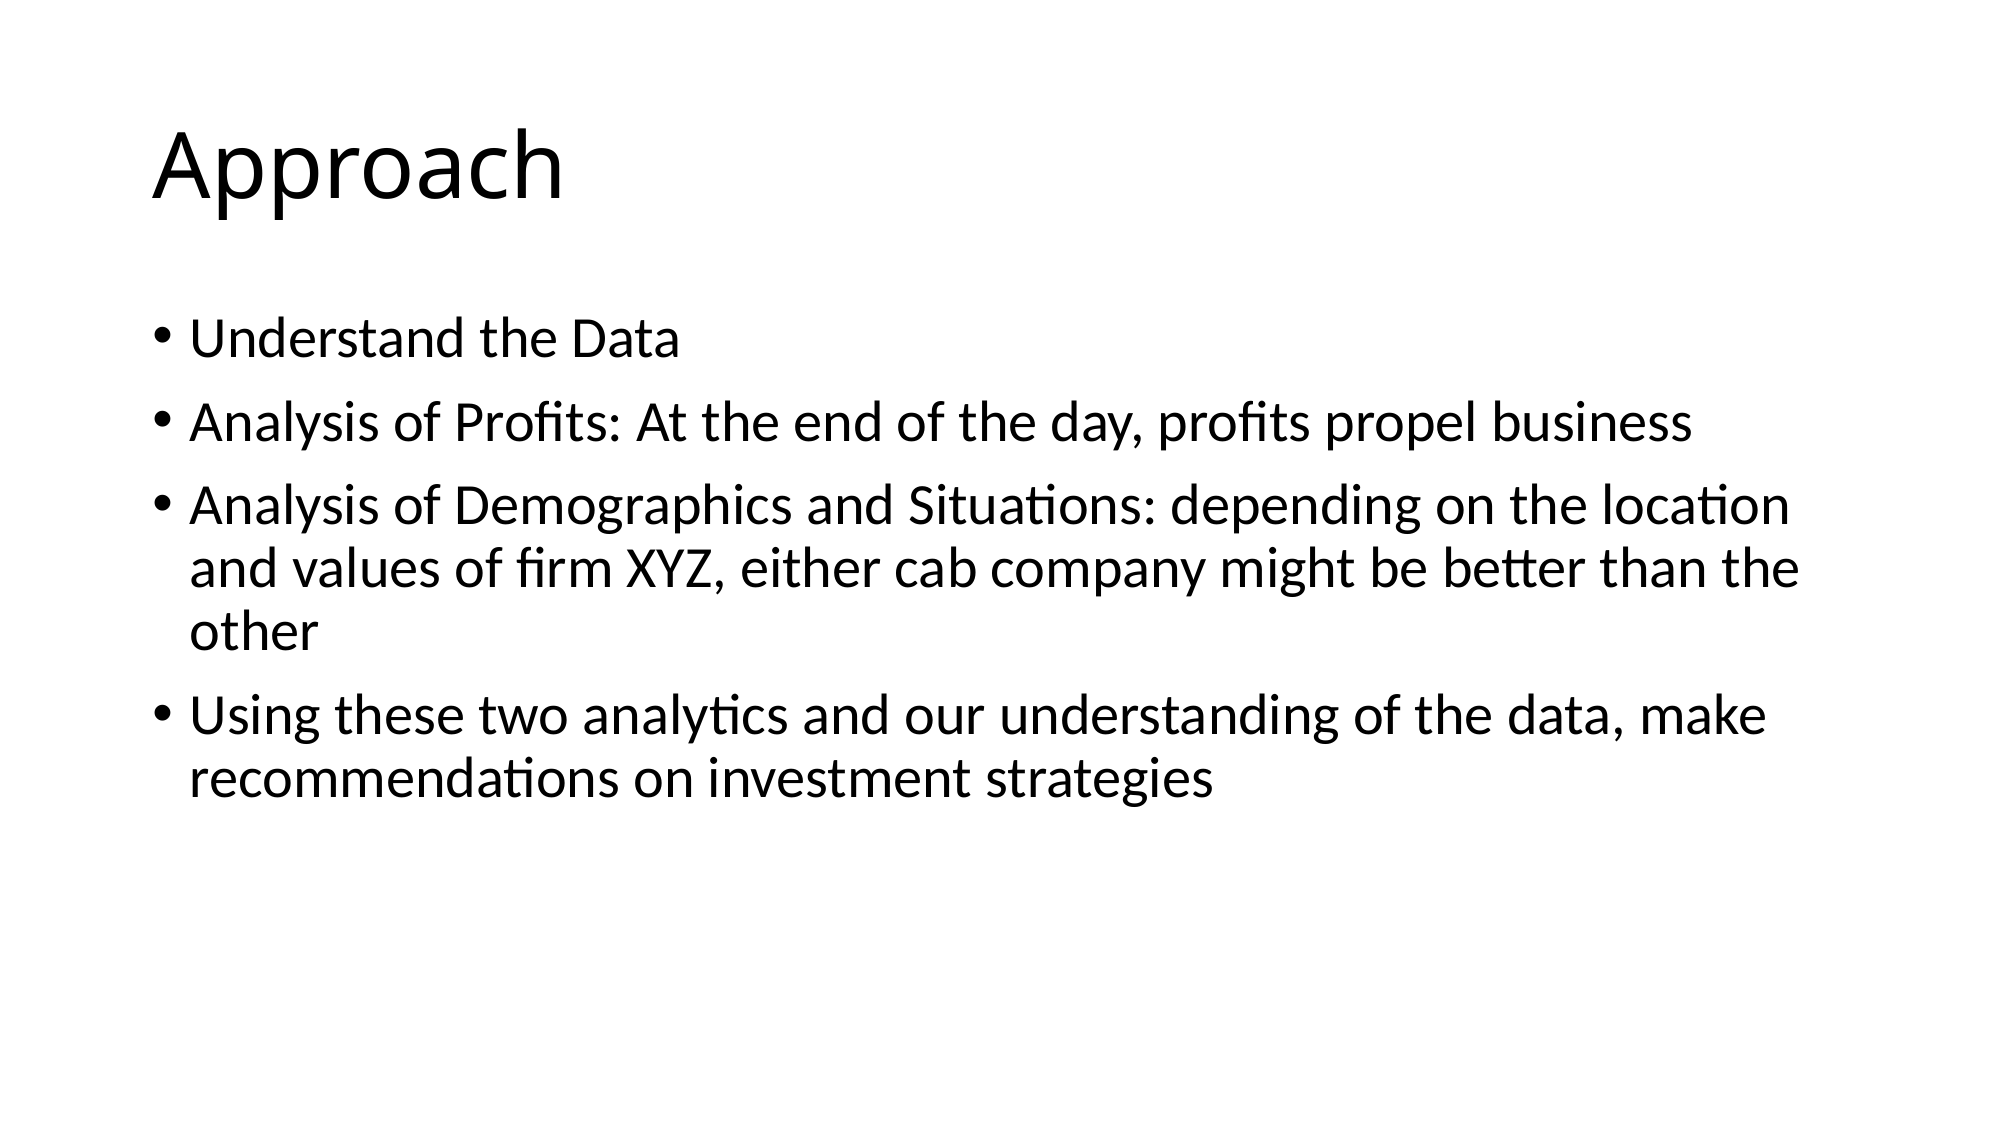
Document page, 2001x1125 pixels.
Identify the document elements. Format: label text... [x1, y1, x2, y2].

title Approach [137, 59, 1863, 278]
list Understand the Data Analysis of Profits: At the end of the day, profits propel business Analysis of Demographics and Situations: depending on the location and values of firm XYZ, either cab company might be better than the other Using these two analytics and our understanding of the data, make recommendations on investment strategies [137, 299, 1863, 1014]
